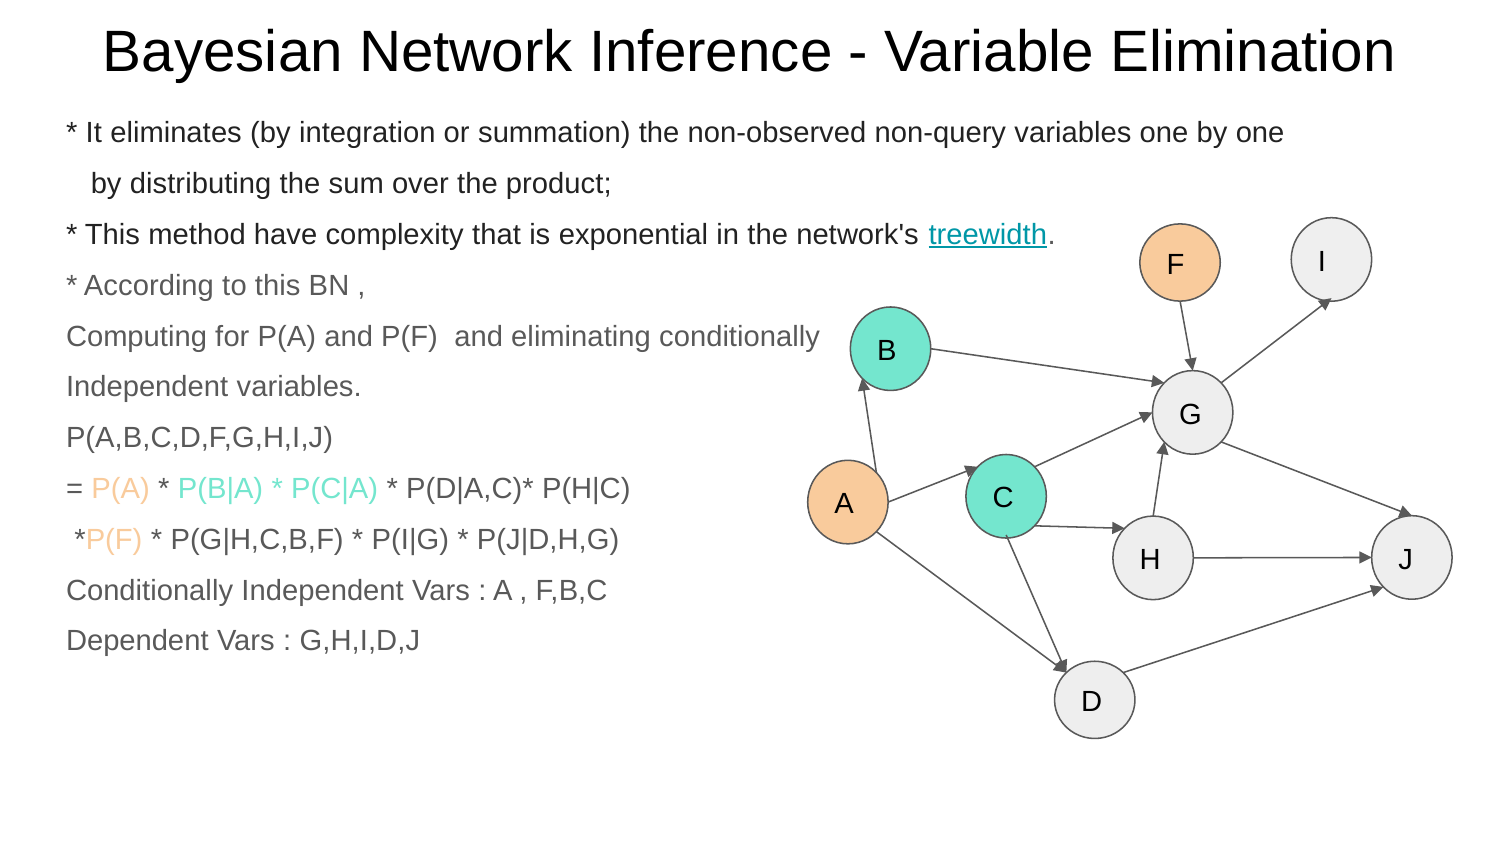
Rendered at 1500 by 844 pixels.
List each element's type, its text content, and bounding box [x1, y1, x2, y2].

text_box D [1054, 661, 1135, 739]
text_box I [1291, 217, 1372, 302]
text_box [930, 348, 1165, 384]
text_box C [968, 454, 1047, 530]
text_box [1034, 525, 1125, 529]
title Bayesian Network Inference - Variable Elimination [51, 0, 1449, 92]
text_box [1220, 300, 1332, 384]
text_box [876, 531, 1067, 673]
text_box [1152, 441, 1165, 517]
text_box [1179, 300, 1193, 371]
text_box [887, 466, 978, 503]
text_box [861, 377, 877, 473]
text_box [1122, 586, 1384, 673]
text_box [1220, 441, 1413, 516]
text_box B [850, 306, 931, 391]
text_box A [807, 460, 888, 544]
list * It eliminates (by integration or summation) the non-observed non-query variables one by one by distributing the sum over the product; * This method have complexity that is exponential in the network's treewidth. * According to this BN , Computing for P(A) and P(F) and eliminating conditionally Independent variables. P(A,B,C,D,F,G,H,I,J) = P(A) * P(B|A) * P(C|A) * P(D|A,C)* P(H|C) *P(F) * P(G|H,C,B,F) * P(I|G) * P(J|D,H,G) Conditionally Independent Vars : A , F,B,C Dependent Vars : G,H,I,D,J [51, 114, 1449, 811]
text_box G [1152, 370, 1233, 455]
text_box J [1371, 516, 1453, 600]
text_box H [1112, 516, 1194, 586]
text_box F [1139, 223, 1221, 301]
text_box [1034, 412, 1153, 468]
